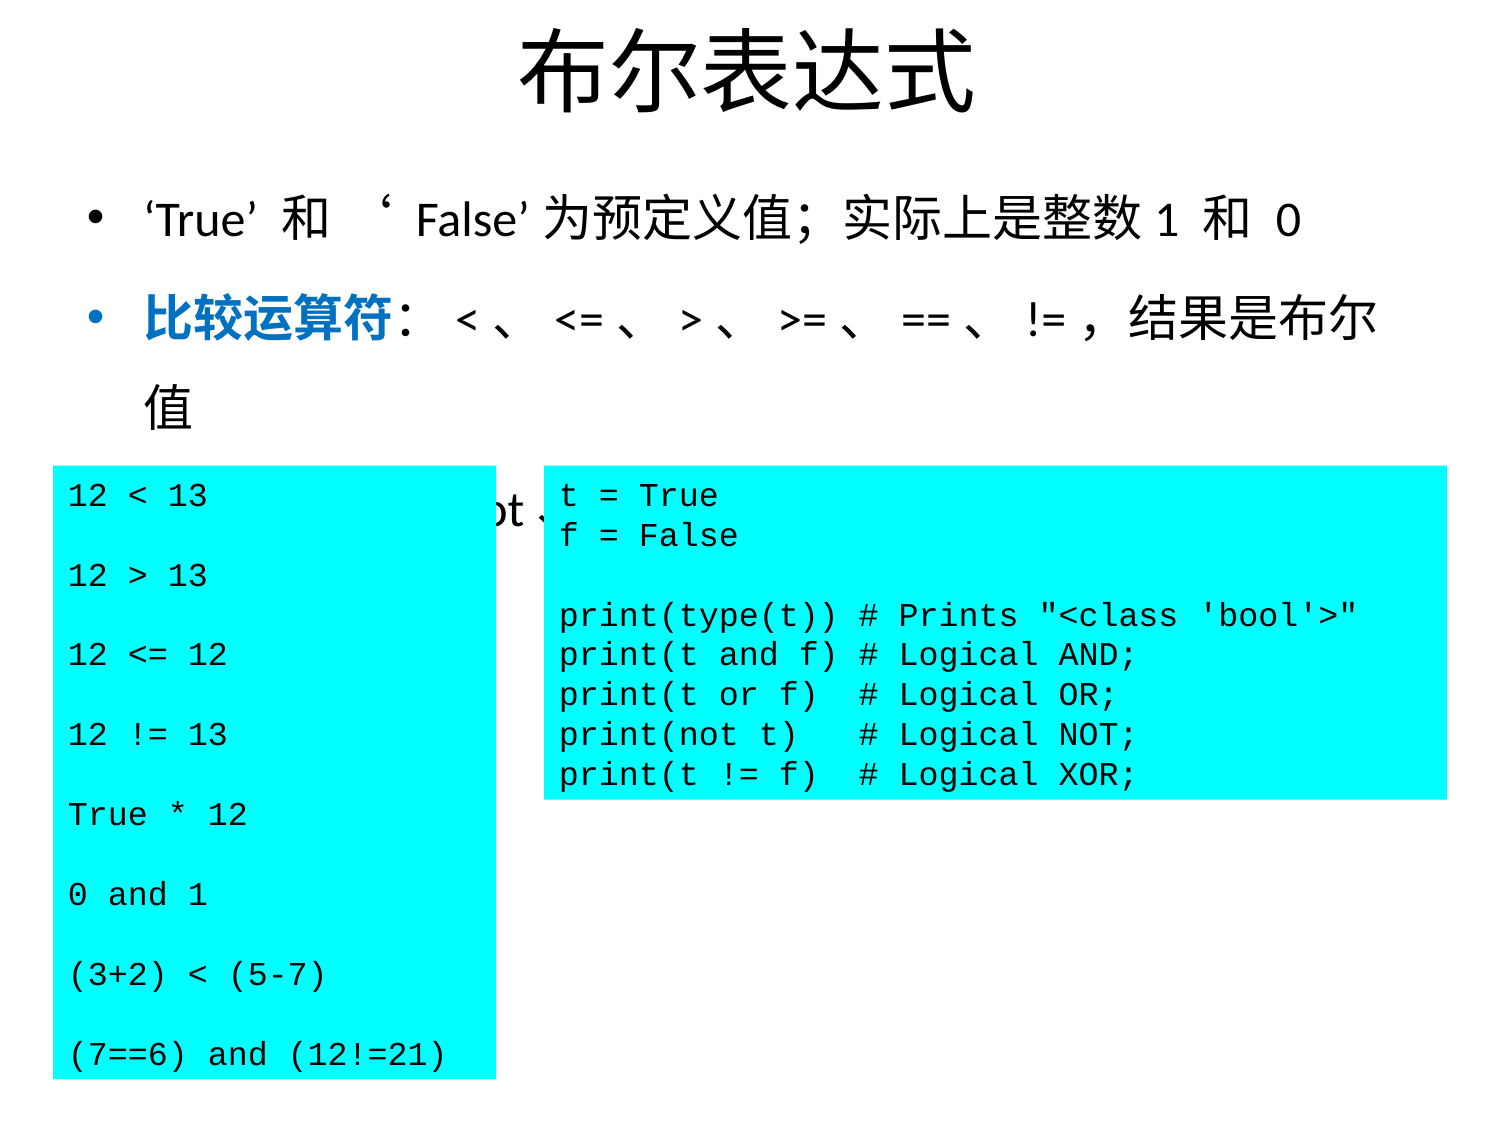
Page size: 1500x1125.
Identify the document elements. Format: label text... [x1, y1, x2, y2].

text_box 12 < 13 12 > 13 12 <= 12 12 != 13 True * 12 0 and 1 (3+2) < (5-7) (7==6) and (12!=21) [53, 465, 497, 1080]
text_box t = True f = False print(type(t)) # Prints "<class 'bool'>" print(t and f) # Logical AND; print(t or f) # Logical OR; print(not t) # Logical NOT; print(t != f) # Logical XOR; [544, 465, 1447, 800]
list ‘True’ 和 ‘ False’为预定义值；实际上是整数1 和 0 比较运算符：<、<=、>、>=、==、!=，结果是布尔值 布尔运算符：not、and、or [71, 149, 1422, 457]
title 布尔表达式 [71, 0, 1422, 138]
